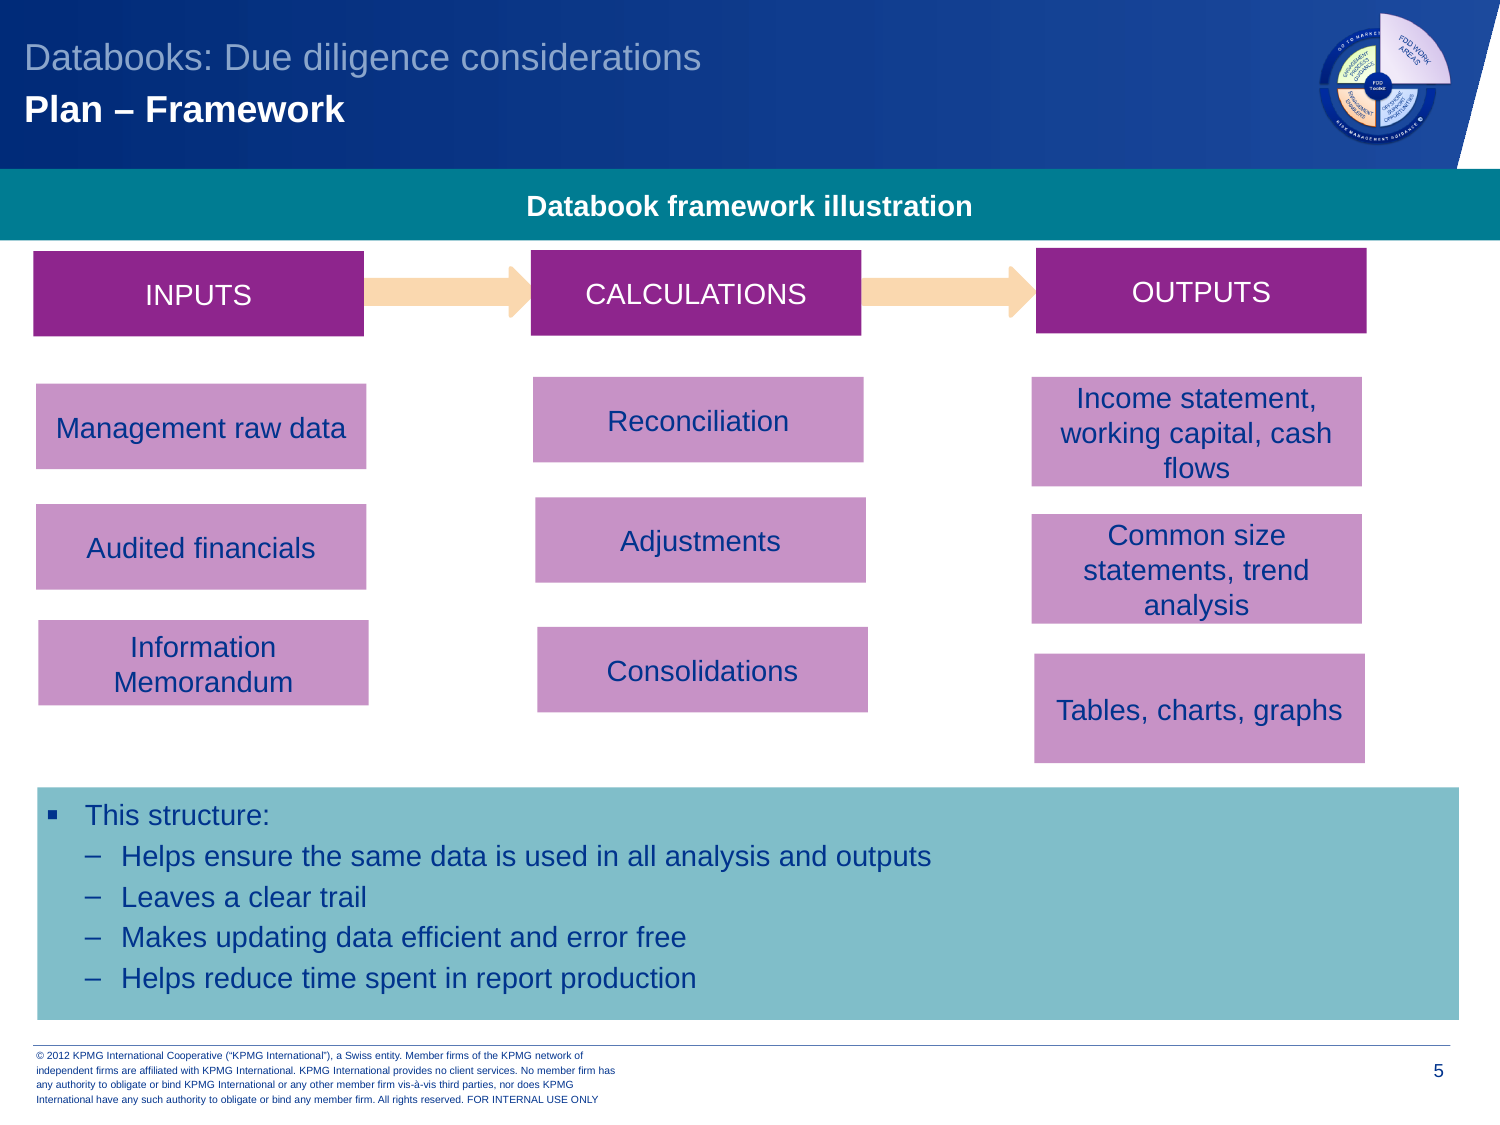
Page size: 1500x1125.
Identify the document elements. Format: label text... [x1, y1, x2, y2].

text_box Databook framework illustration [0, 168, 1500, 241]
text_box Reconciliation [533, 376, 864, 463]
text_box Databooks: Due diligence considerations Plan – Framework [9, 18, 1313, 149]
text_box Adjustments [535, 497, 866, 583]
picture [1317, 11, 1453, 147]
text_box [862, 266, 1036, 318]
text_box Information Memorandum [38, 620, 369, 706]
text_box OUTPUTS [1036, 247, 1367, 334]
text_box Income statement, working capital, cash flows [1031, 376, 1362, 487]
text_box This structure: Helps ensure the same data is used in all analysis and outputs Leaves a clear trail Makes updating data efficient and error free Helps reduce time spent in report production [37, 787, 1459, 1020]
text_box Tables, charts, graphs [1034, 653, 1365, 764]
text_box Consolidations [537, 626, 868, 713]
text_box Audited financials [36, 504, 367, 590]
text_box Management raw data [36, 383, 367, 470]
text_box CALCULATIONS [530, 250, 862, 336]
text_box [364, 266, 530, 318]
text_box INPUTS [33, 251, 364, 337]
text_box Common size statements, trend analysis [1031, 514, 1362, 624]
